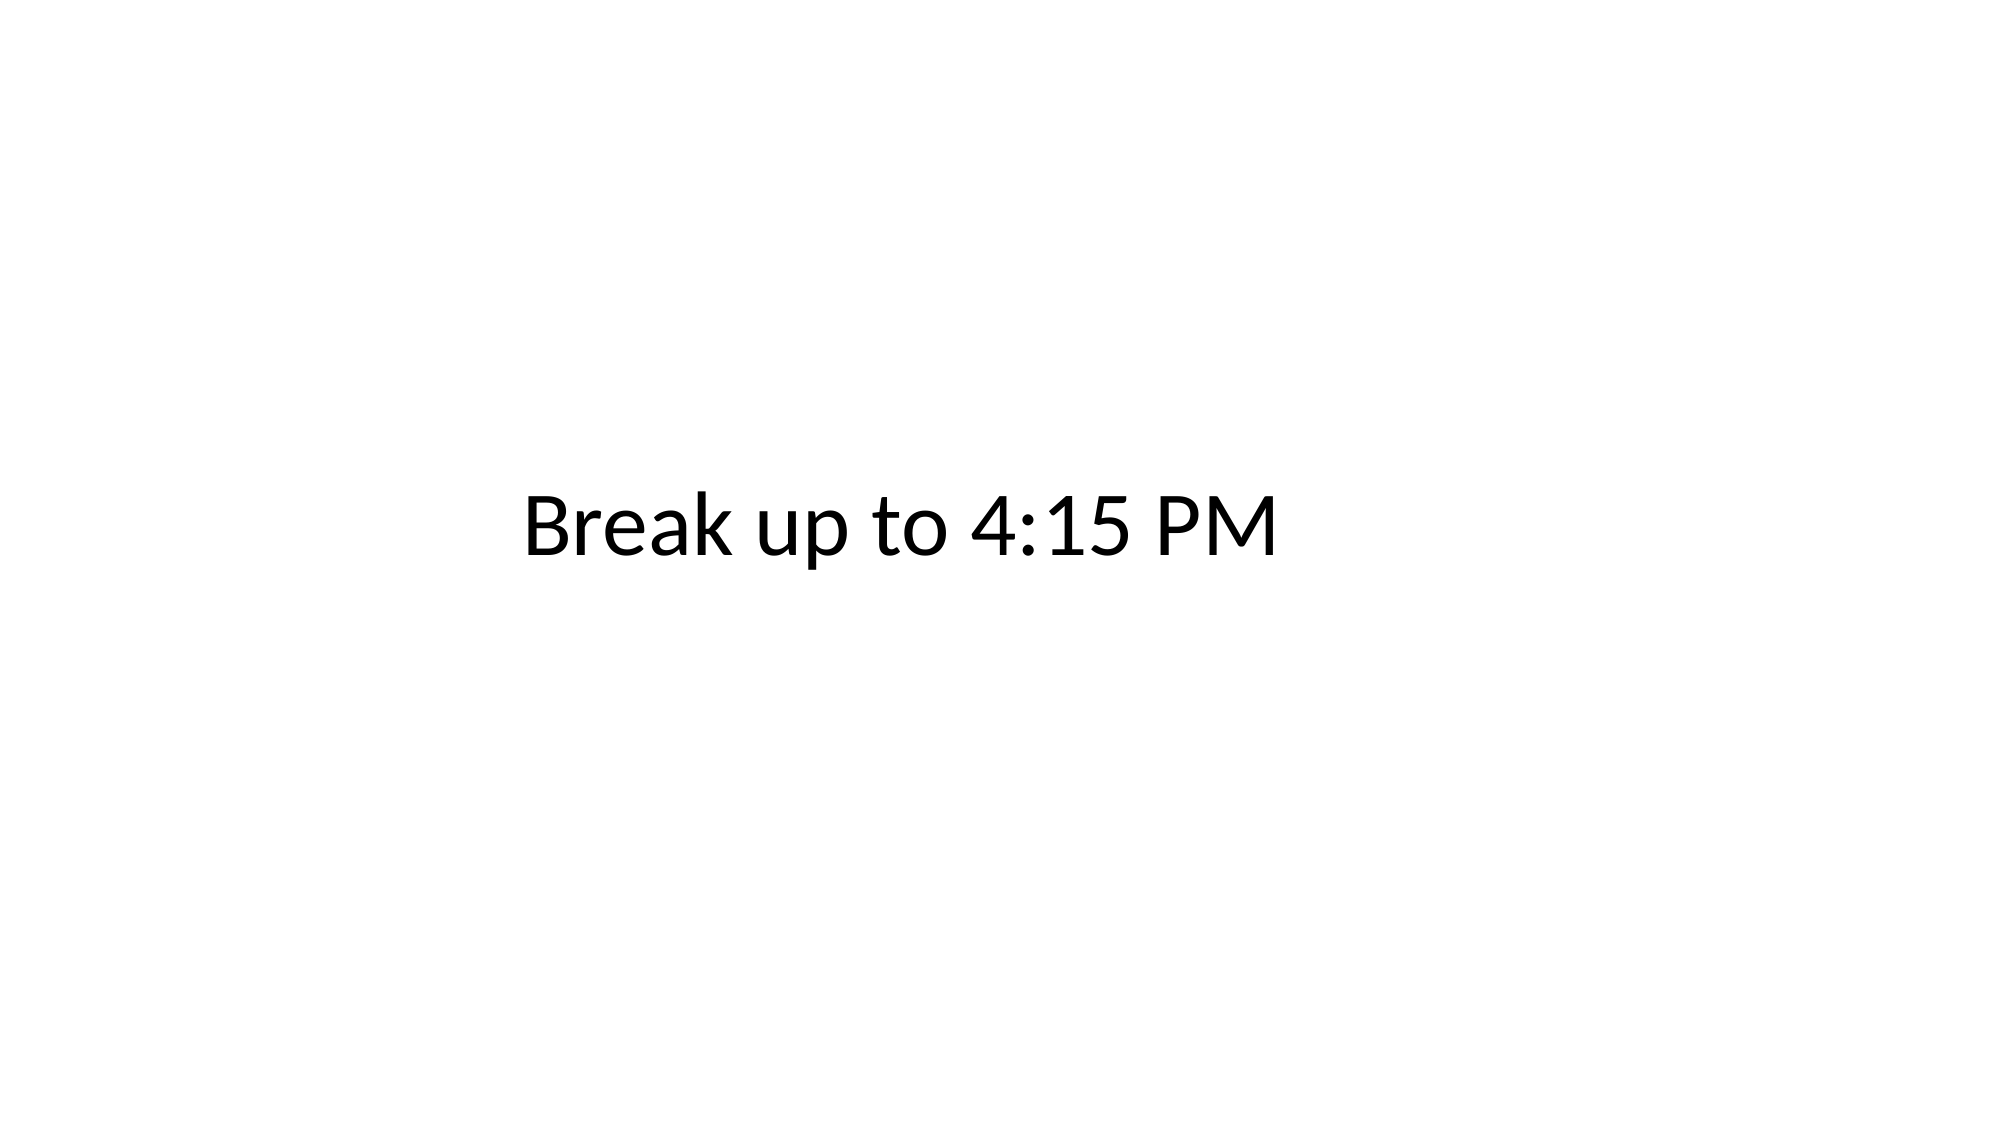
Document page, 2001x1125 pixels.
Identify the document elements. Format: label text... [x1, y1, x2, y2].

text_box Break up to 4:15 PM [507, 456, 1577, 581]
